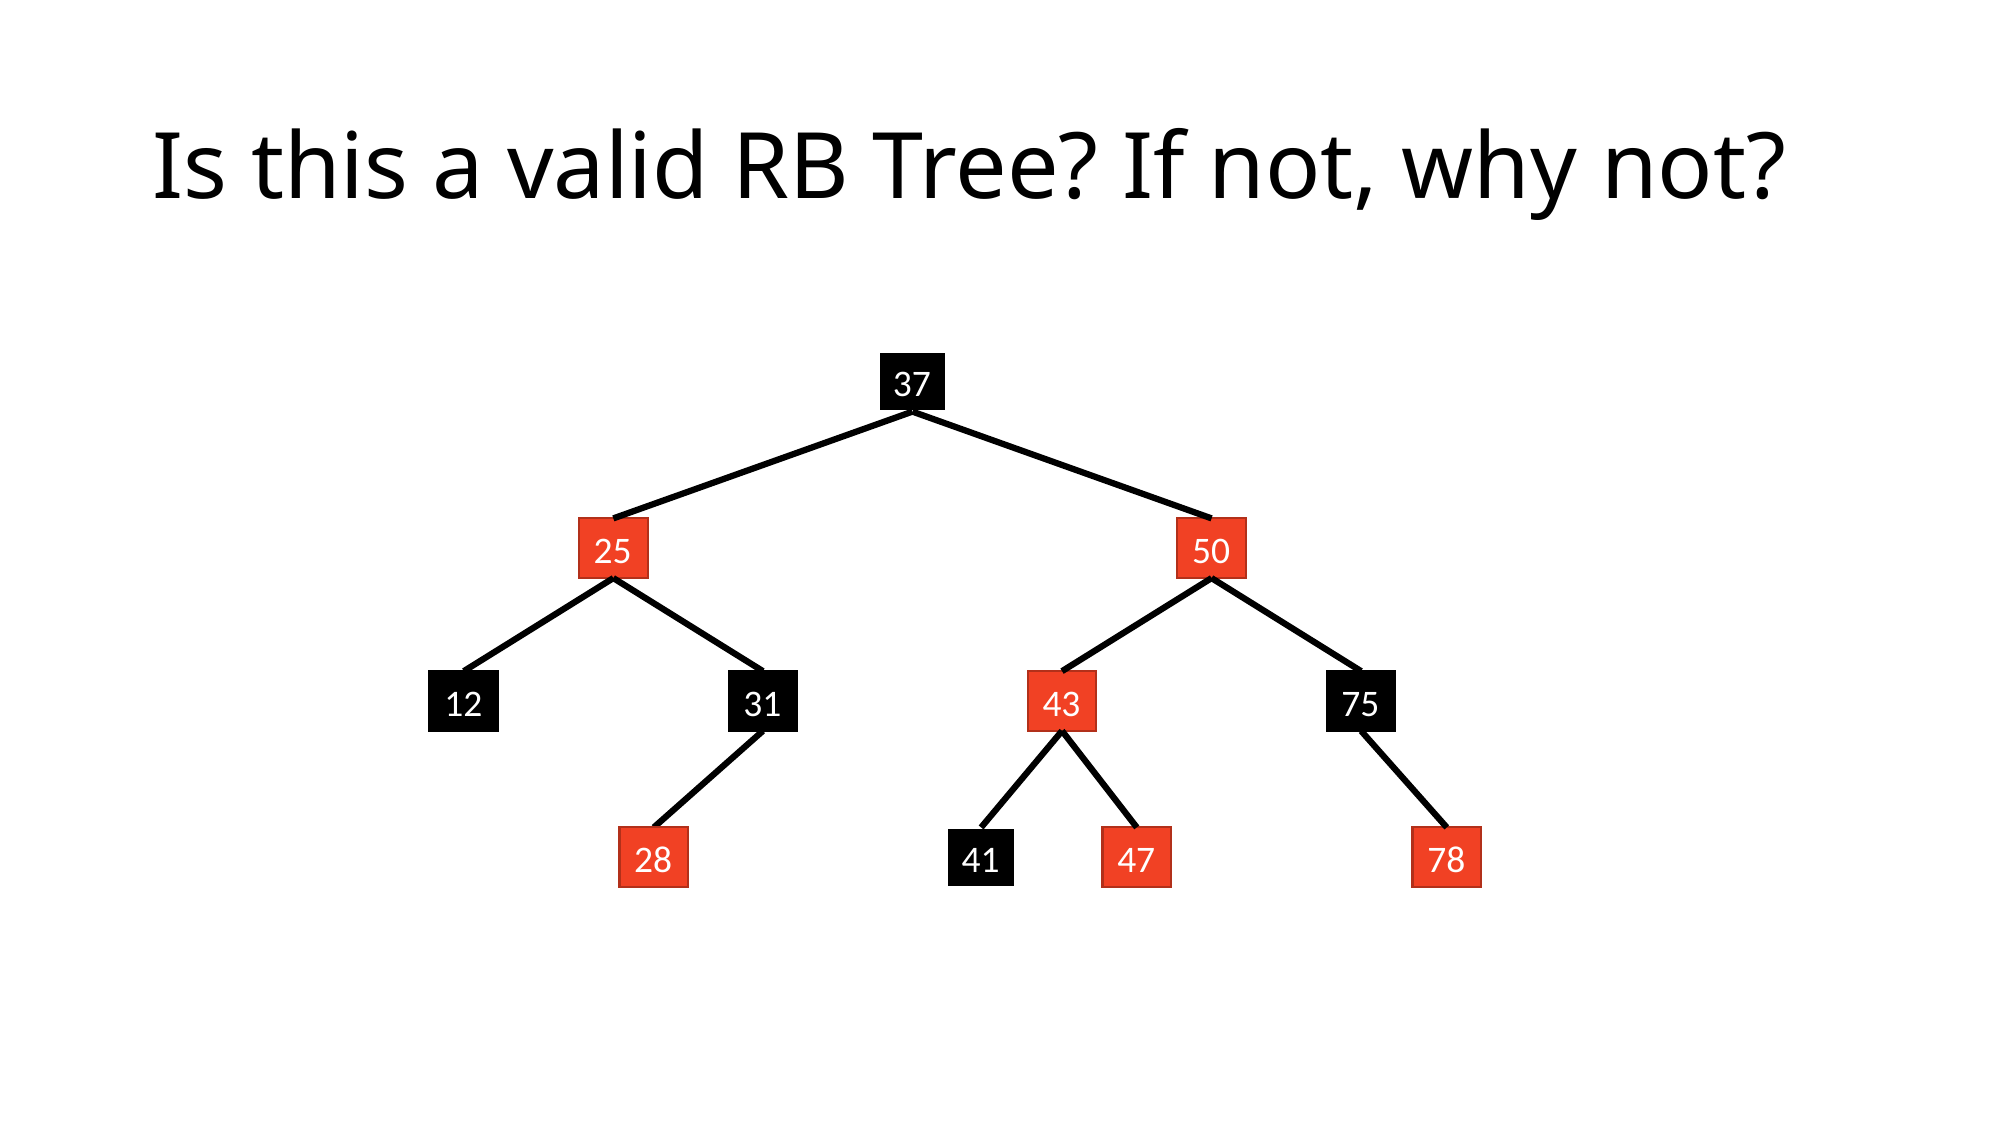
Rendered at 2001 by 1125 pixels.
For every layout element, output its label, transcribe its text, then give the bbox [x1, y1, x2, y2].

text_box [1061, 731, 1137, 828]
text_box 43 [1027, 670, 1097, 731]
text_box 28 [618, 826, 689, 888]
text_box 50 [1176, 517, 1247, 578]
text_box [912, 412, 1212, 519]
text_box 47 [1101, 826, 1172, 888]
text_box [613, 578, 763, 672]
text_box 37 [877, 350, 948, 412]
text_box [463, 578, 613, 672]
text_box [1361, 731, 1447, 828]
text_box 78 [1411, 826, 1482, 888]
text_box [1212, 578, 1362, 672]
text_box 25 [578, 517, 649, 578]
text_box 75 [1326, 670, 1396, 732]
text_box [613, 412, 912, 519]
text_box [1061, 578, 1212, 672]
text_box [653, 731, 763, 828]
text_box 31 [728, 670, 798, 732]
title Is this a valid RB Tree? If not, why not? [137, 59, 1863, 278]
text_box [981, 731, 1061, 828]
text_box 41 [945, 826, 1017, 889]
text_box 12 [428, 670, 499, 732]
